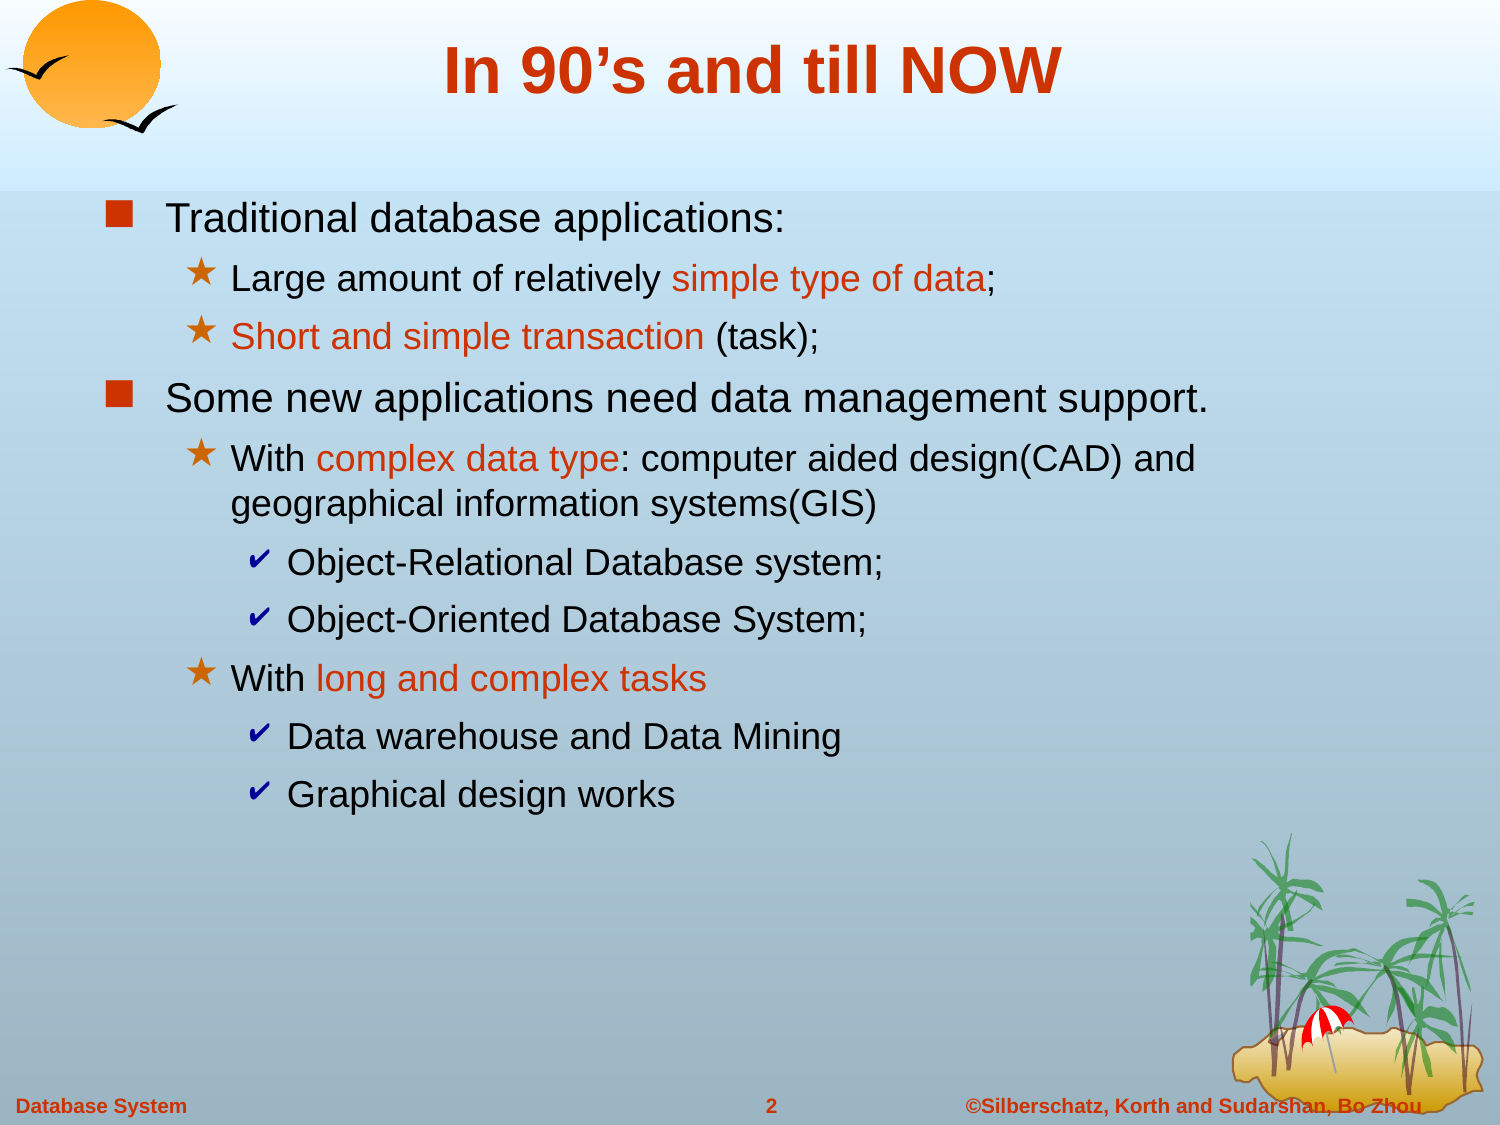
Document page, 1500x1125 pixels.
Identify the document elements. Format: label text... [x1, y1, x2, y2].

title In 90’s and till NOW [90, 13, 1416, 115]
list Traditional database applications: Large amount of relatively simple type of data; Short and simple transaction (task); Some new applications need data management support. With complex data type: computer aided design(CAD) and geographical information systems(GIS) Object-Relational Database system; Object-Oriented Database System; With long and complex tasks Data warehouse and Data Mining Graphical design works [93, 182, 1382, 983]
